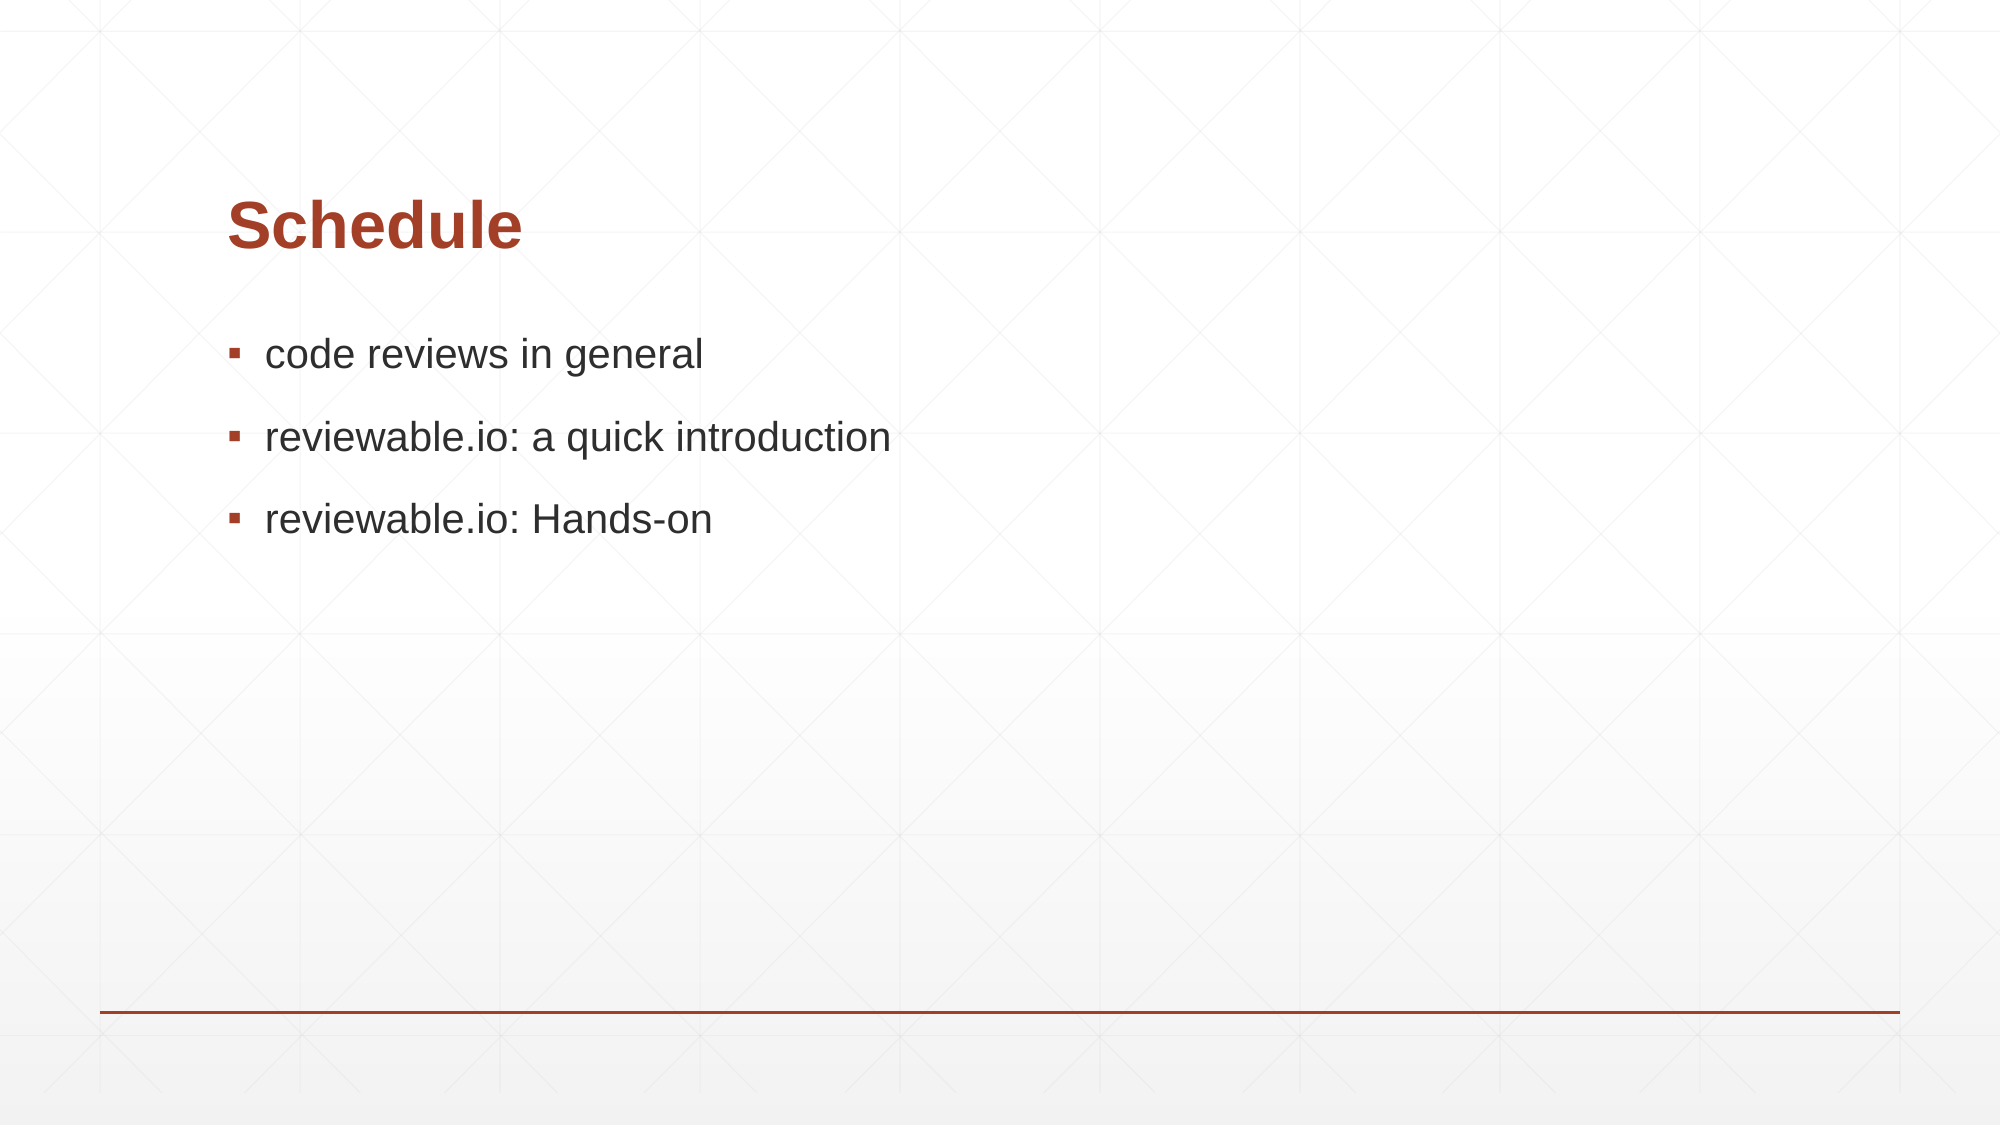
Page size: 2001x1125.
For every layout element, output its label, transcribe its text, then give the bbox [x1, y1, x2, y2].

title Schedule [212, 82, 1788, 271]
list code reviews in general reviewable.io: a quick introduction reviewable.io: Hands-on [212, 324, 1788, 950]
